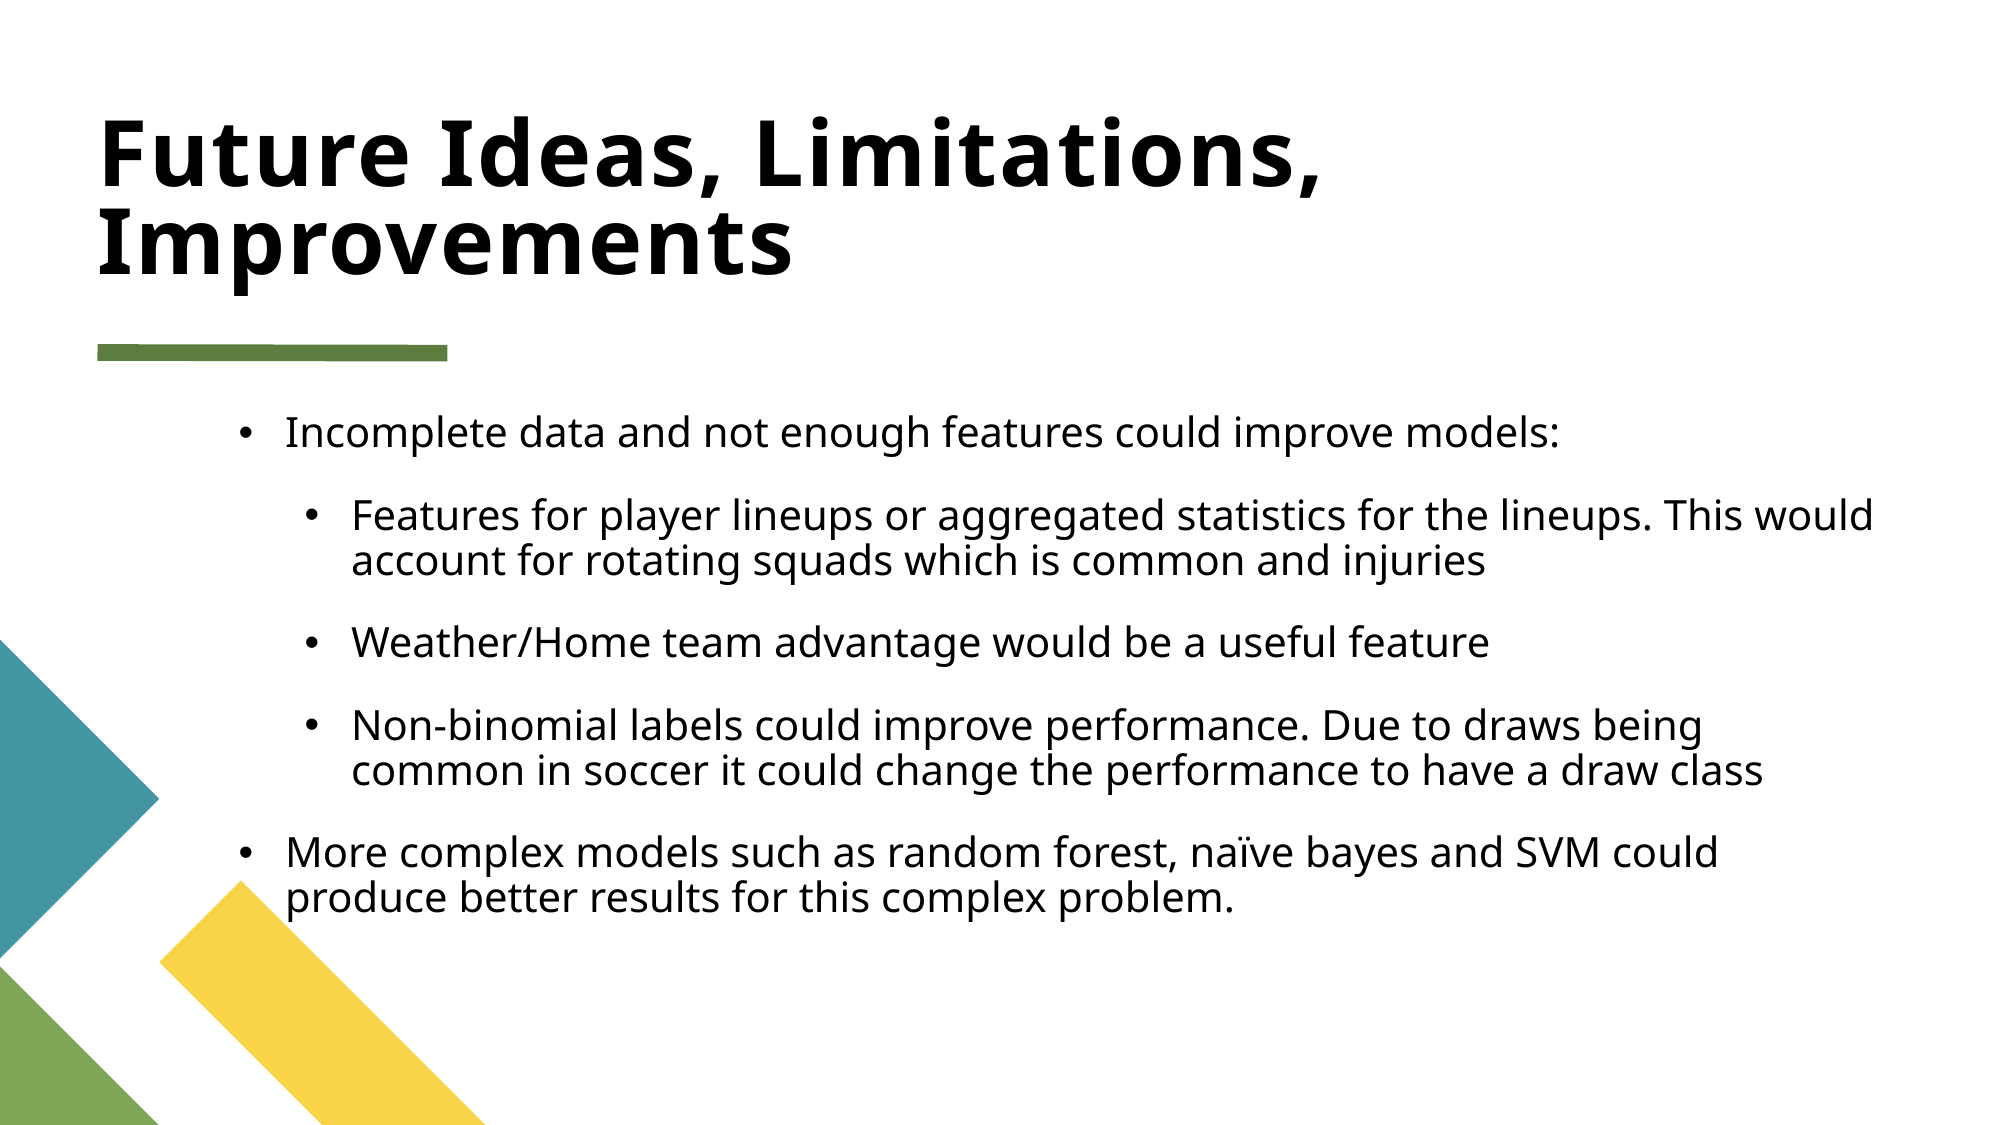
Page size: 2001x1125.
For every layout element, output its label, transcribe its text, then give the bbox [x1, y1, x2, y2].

title Future Ideas, Limitations, Improvements [97, 16, 1882, 293]
list Incomplete data and not enough features could improve models: Features for player lineups or aggregated statistics for the lineups. This would account for rotating squads which is common and injuries Weather/Home team advantage would be a useful feature Non-binomial labels could improve performance. Due to draws being common in soccer it could change the performance to have a draw class More complex models such as random forest, naïve bayes and SVM could produce better results for this complex problem. [238, 374, 1882, 982]
